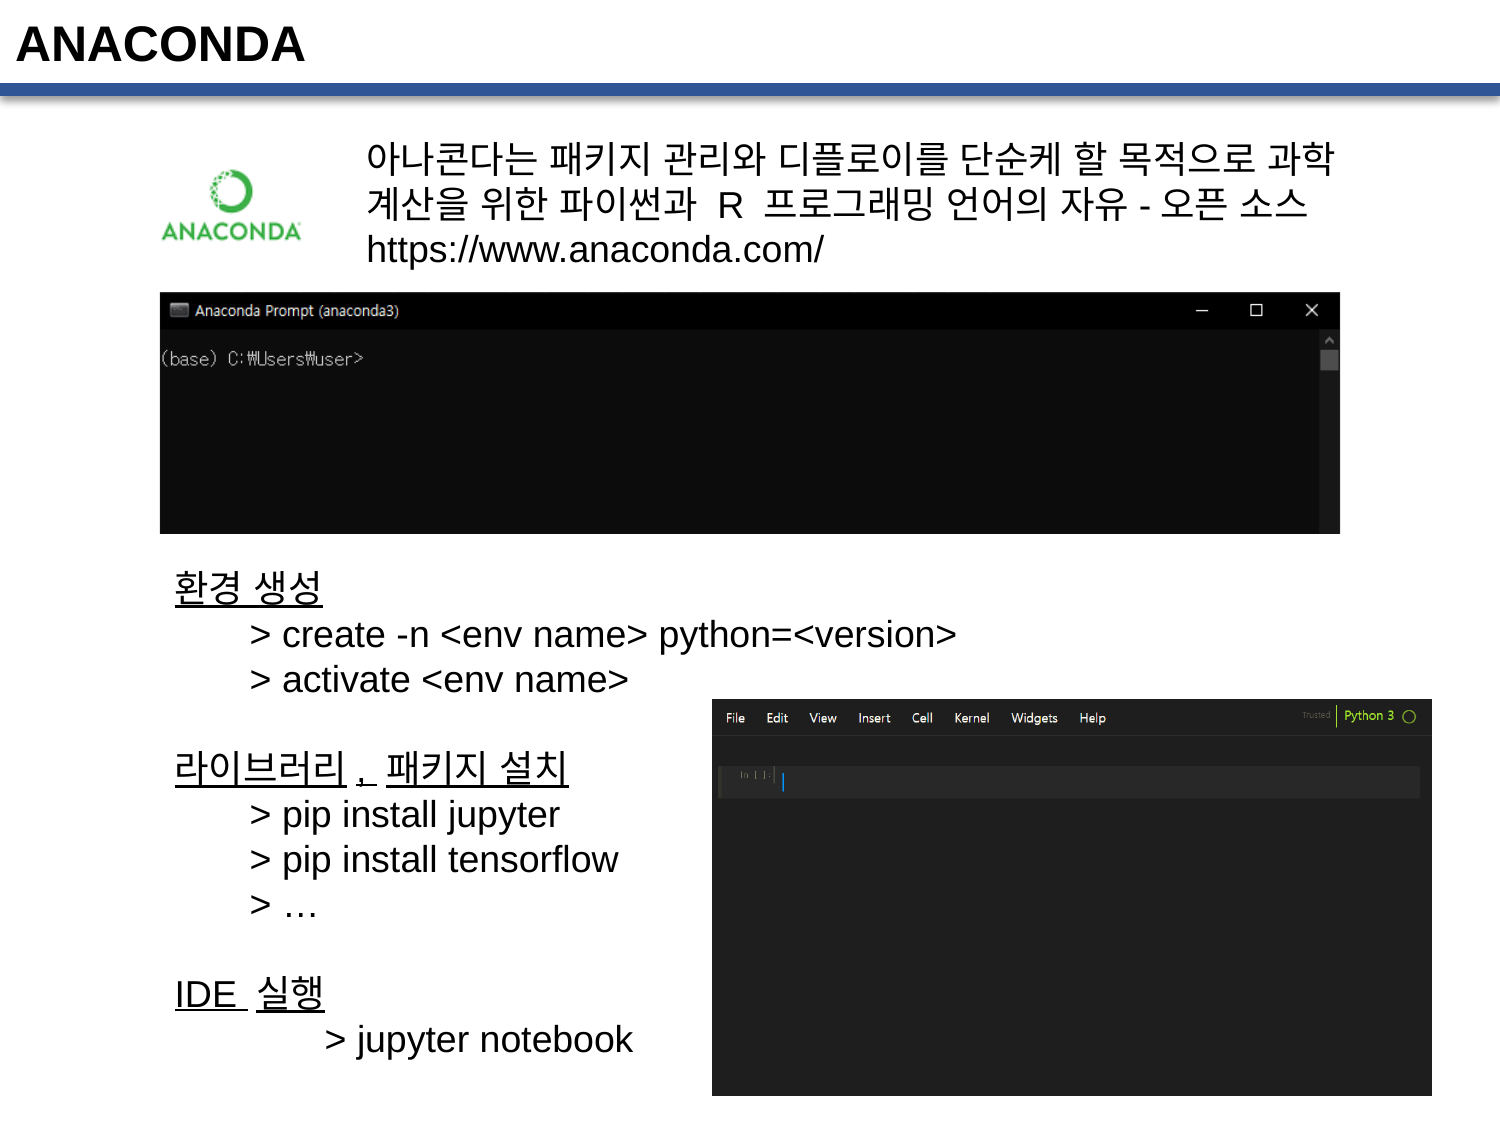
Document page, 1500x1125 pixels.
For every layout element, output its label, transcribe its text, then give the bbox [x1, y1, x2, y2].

title ANACONDA [0, 0, 1500, 90]
text_box https://www.anaconda.com/ [351, 217, 1120, 278]
picture [159, 292, 1341, 534]
text_box 환경 생성 > create -n <env name> python=<version> > activate <env name> 라이브러리, 패키지 설치 > pip install jupyter > pip install tensorflow > … IDE 실행 > jupyter notebook [159, 557, 1088, 1068]
picture [141, 162, 328, 246]
text_box 아나콘다는 패키지 관리와 디플로이를 단순케 할 목적으로 과학 계산을 위한 파이썬과 R 프로그래밍 언어의 자유-오픈 소스 [351, 128, 1432, 234]
picture [712, 699, 1432, 1096]
